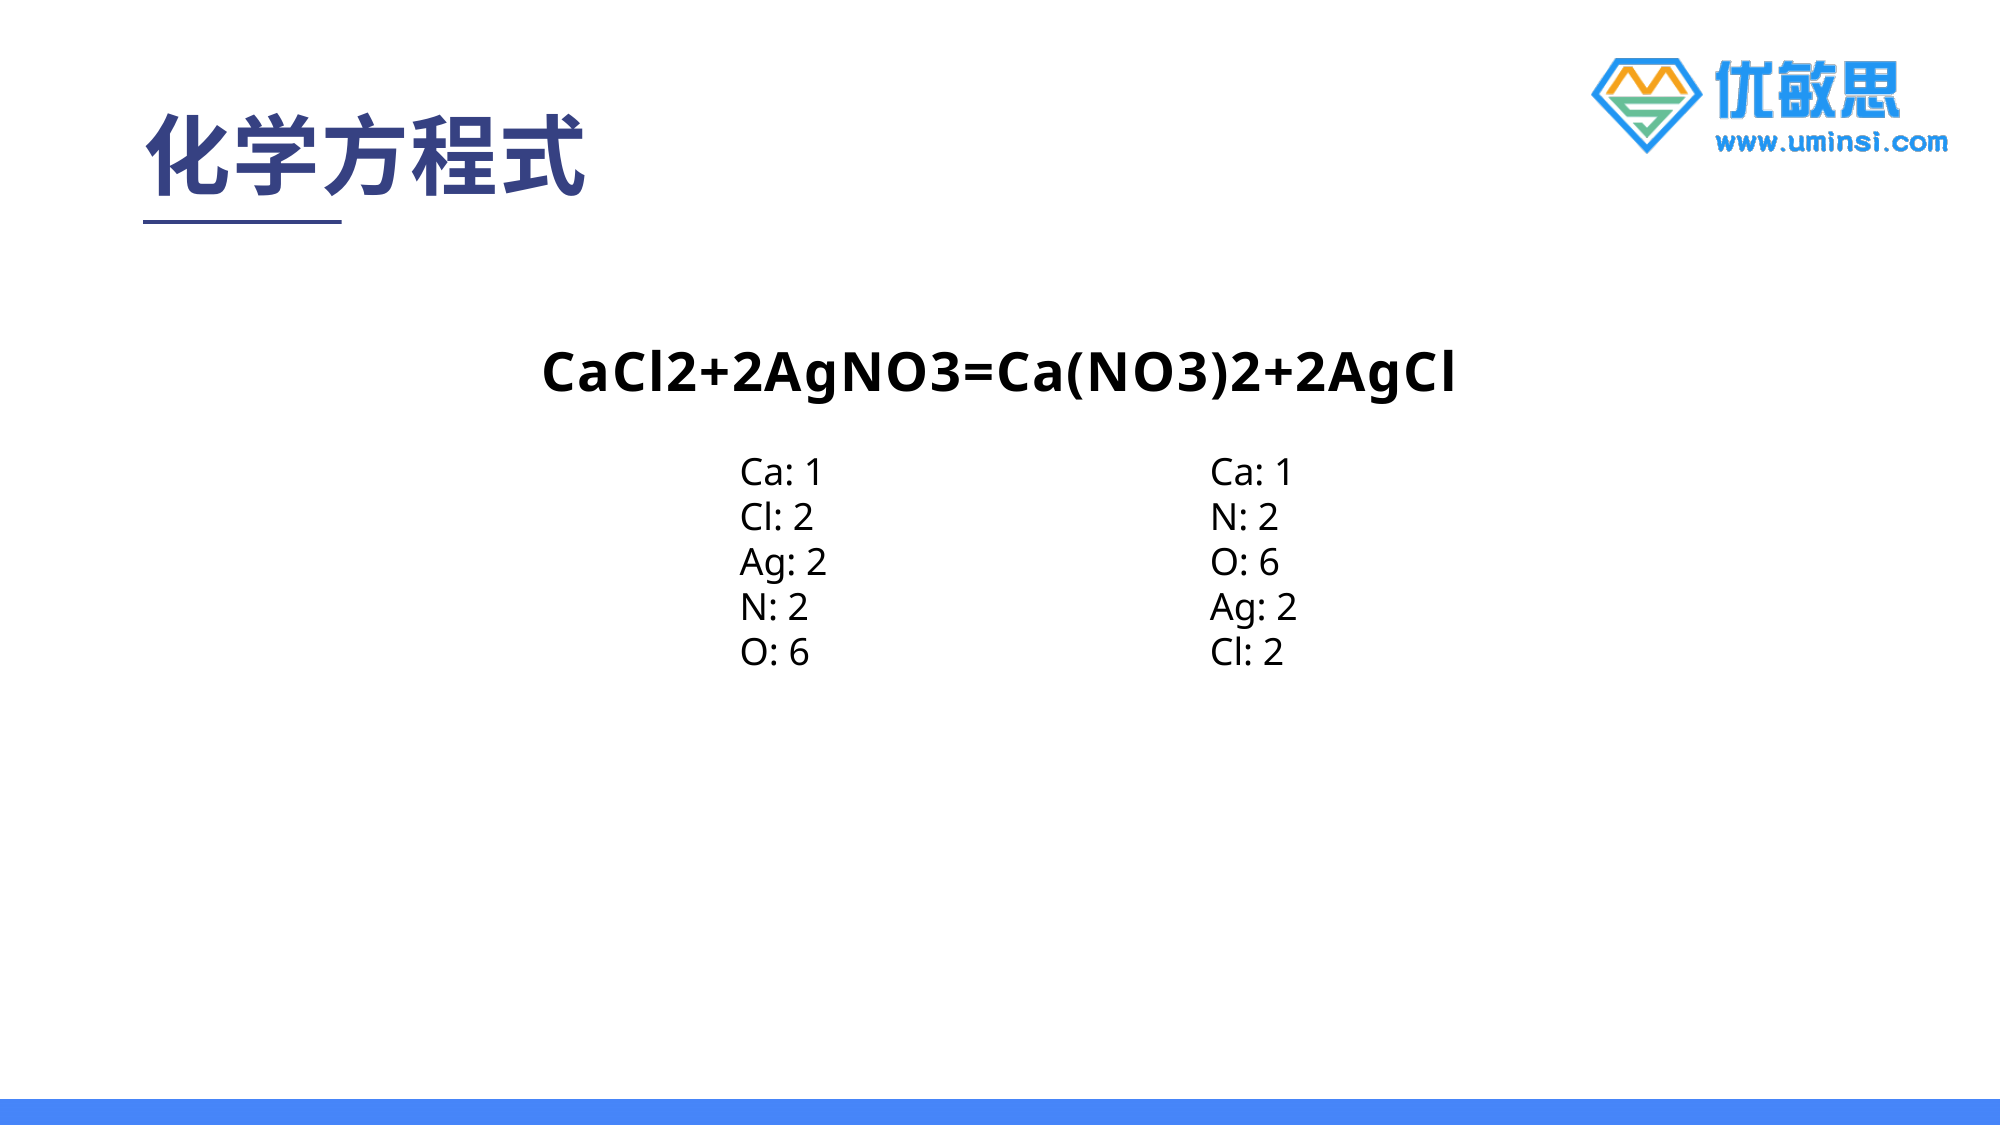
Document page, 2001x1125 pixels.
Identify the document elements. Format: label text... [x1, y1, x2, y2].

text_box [142, 99, 1857, 225]
picture [0, 1099, 2000, 1125]
text_box Ca: 1 N: 2 O: 6 Ag: 2 Cl: 2 [1202, 440, 1306, 681]
text_box Ca: 1 Cl: 2 Ag: 2 N: 2 O: 6 [732, 440, 836, 681]
text_box CaCl2+2AgNO3=Ca(NO3)2+2AgCl [534, 329, 1466, 410]
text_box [1591, 25, 1981, 174]
